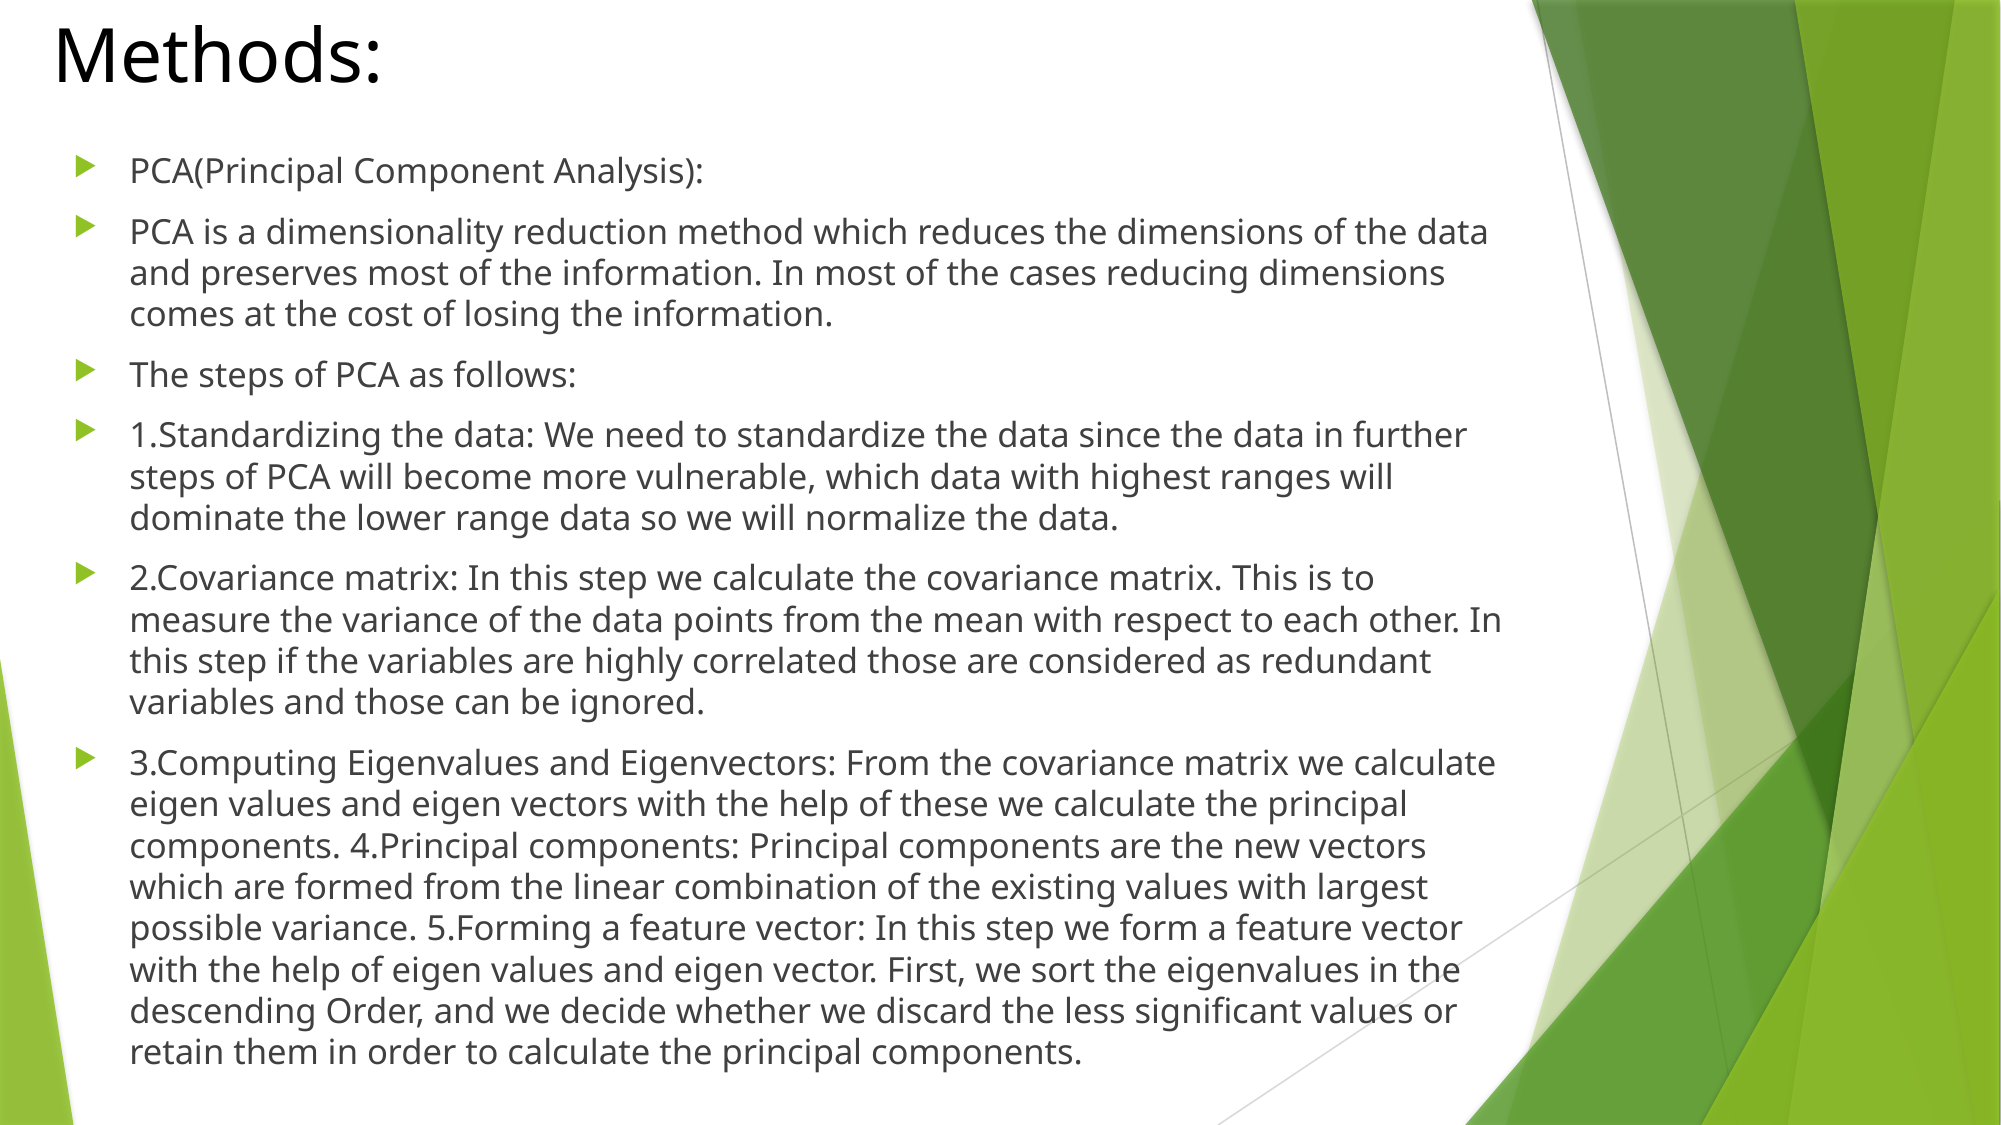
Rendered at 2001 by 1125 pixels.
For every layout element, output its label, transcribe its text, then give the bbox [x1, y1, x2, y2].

list PCA(Principal Component Analysis): PCA is a dimensionality reduction method which reduces the dimensions of the data and preserves most of the information. In most of the cases reducing dimensions comes at the cost of losing the information. The steps of PCA as follows: 1.Standardizing the data: We need to standardize the data since the data in further steps of PCA will become more vulnerable, which data with highest ranges will dominate the lower range data so we will normalize the data. 2.Covariance matrix: In this step we calculate the covariance matrix. This is to measure the variance of the data points from the mean with respect to each other. In this step if the variables are highly correlated those are considered as redundant variables and those can be ignored. 3.Computing Eigenvalues and Eigenvectors: From the covariance matrix we calculate eigen values and eigen vectors with the help of these we calculate the principal components. 4.Principal components: Principal components are the new vectors which are formed from the linear combination of the existing values with largest possible variance. 5.Forming a feature vector: In this step we form a feature vector with the help of eigen values and eigen vector. First, we sort the eigenvalues in the descending Order, and we decide whether we discard the less significant values or retain them in order to calculate the principal components. [58, 141, 1522, 1086]
title Methods: [37, 0, 1522, 117]
